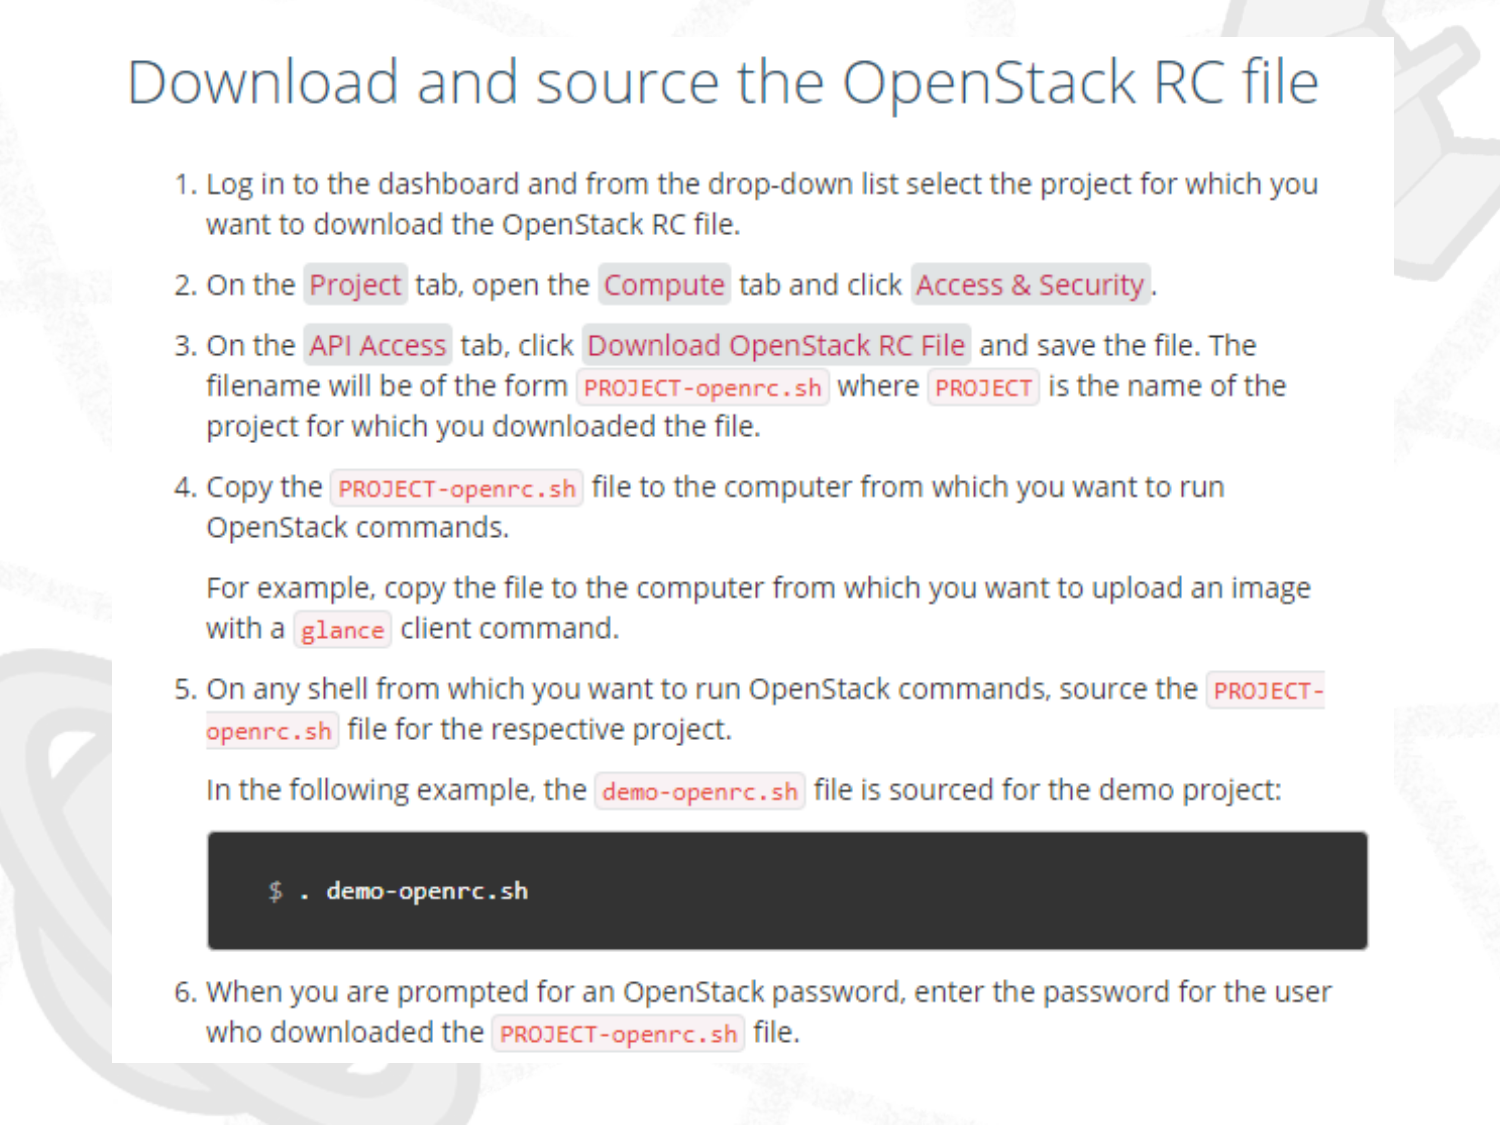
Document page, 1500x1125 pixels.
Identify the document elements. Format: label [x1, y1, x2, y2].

picture [112, 37, 1394, 1063]
